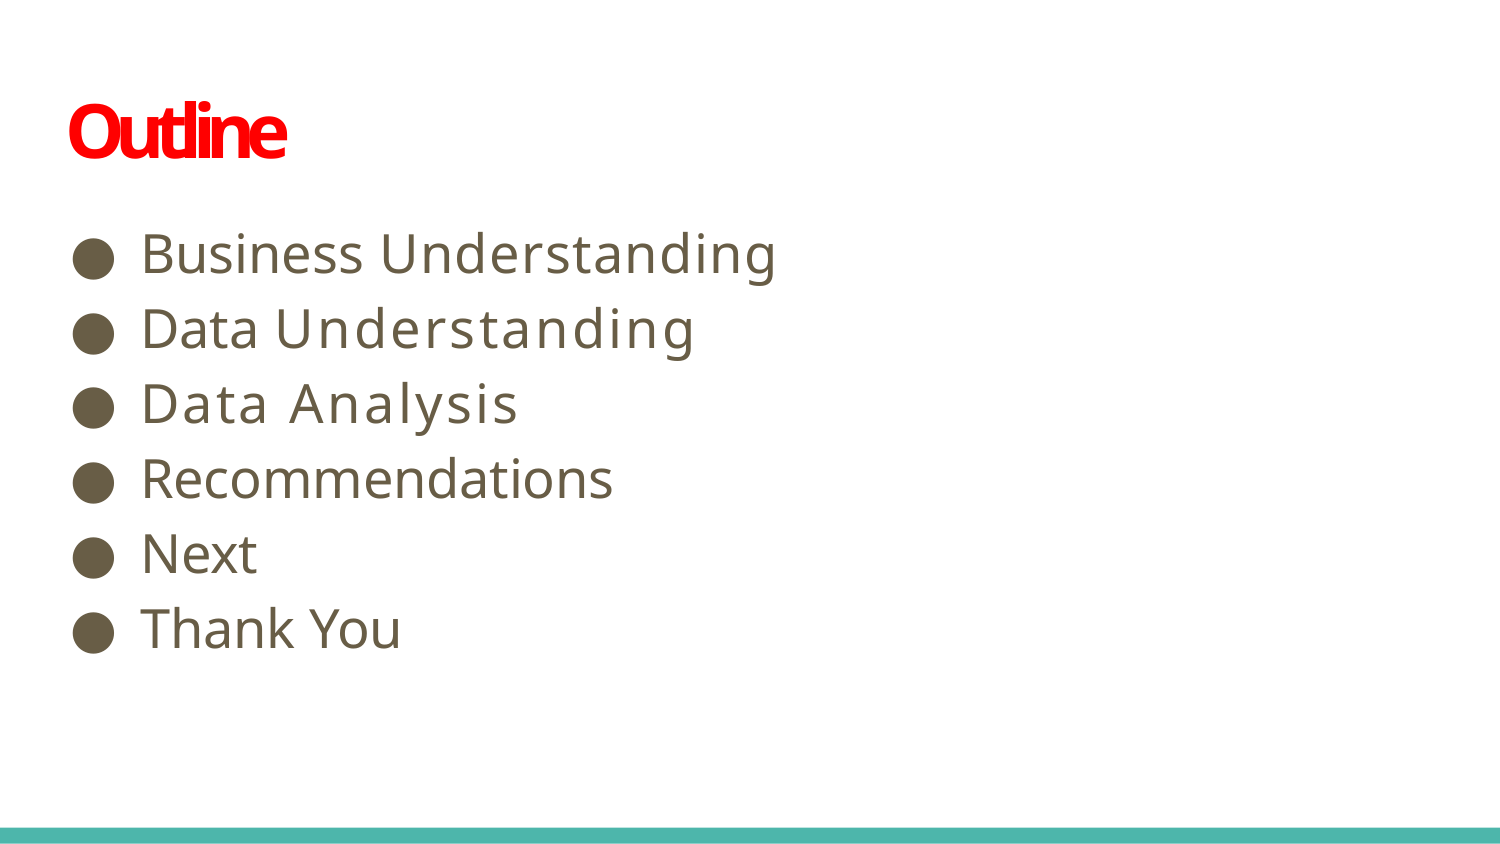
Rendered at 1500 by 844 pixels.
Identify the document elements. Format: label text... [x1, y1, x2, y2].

text_box Business Understanding Data Understanding Data Analysis Recommendations Next Thank You [67, 207, 1300, 660]
title Outline [63, 81, 537, 225]
